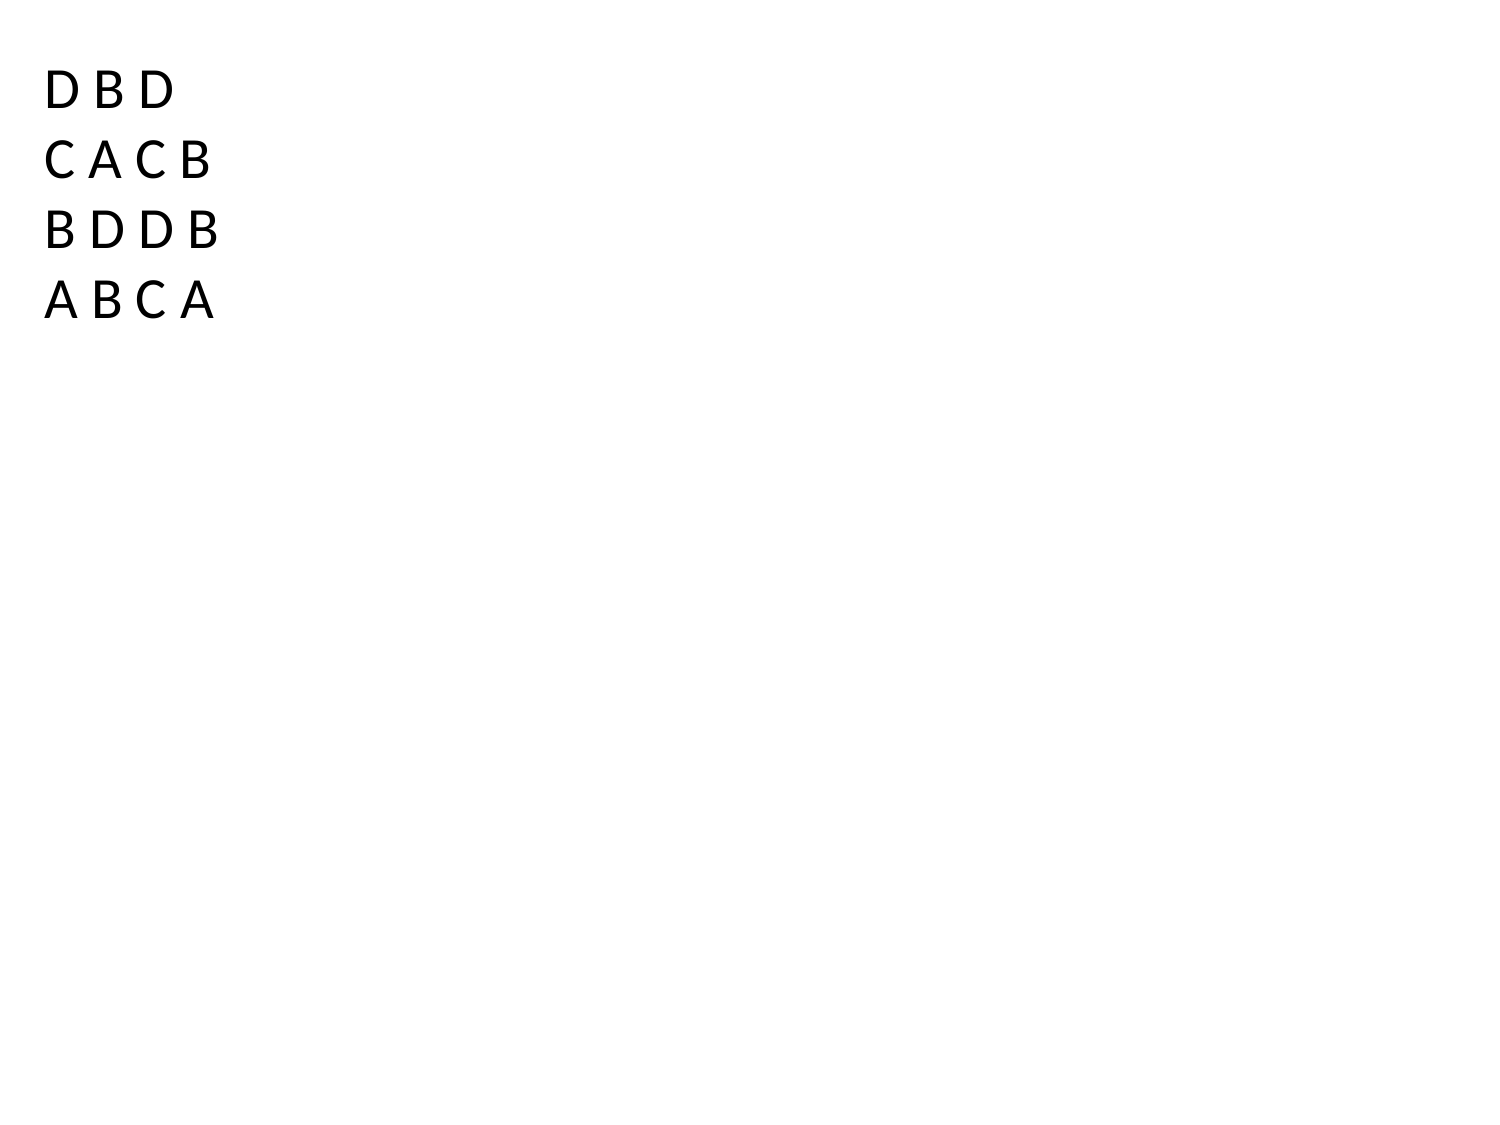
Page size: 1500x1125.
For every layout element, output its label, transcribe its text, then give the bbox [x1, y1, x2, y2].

text_box D B D C A C B B D D B A B C A [29, 42, 1447, 338]
